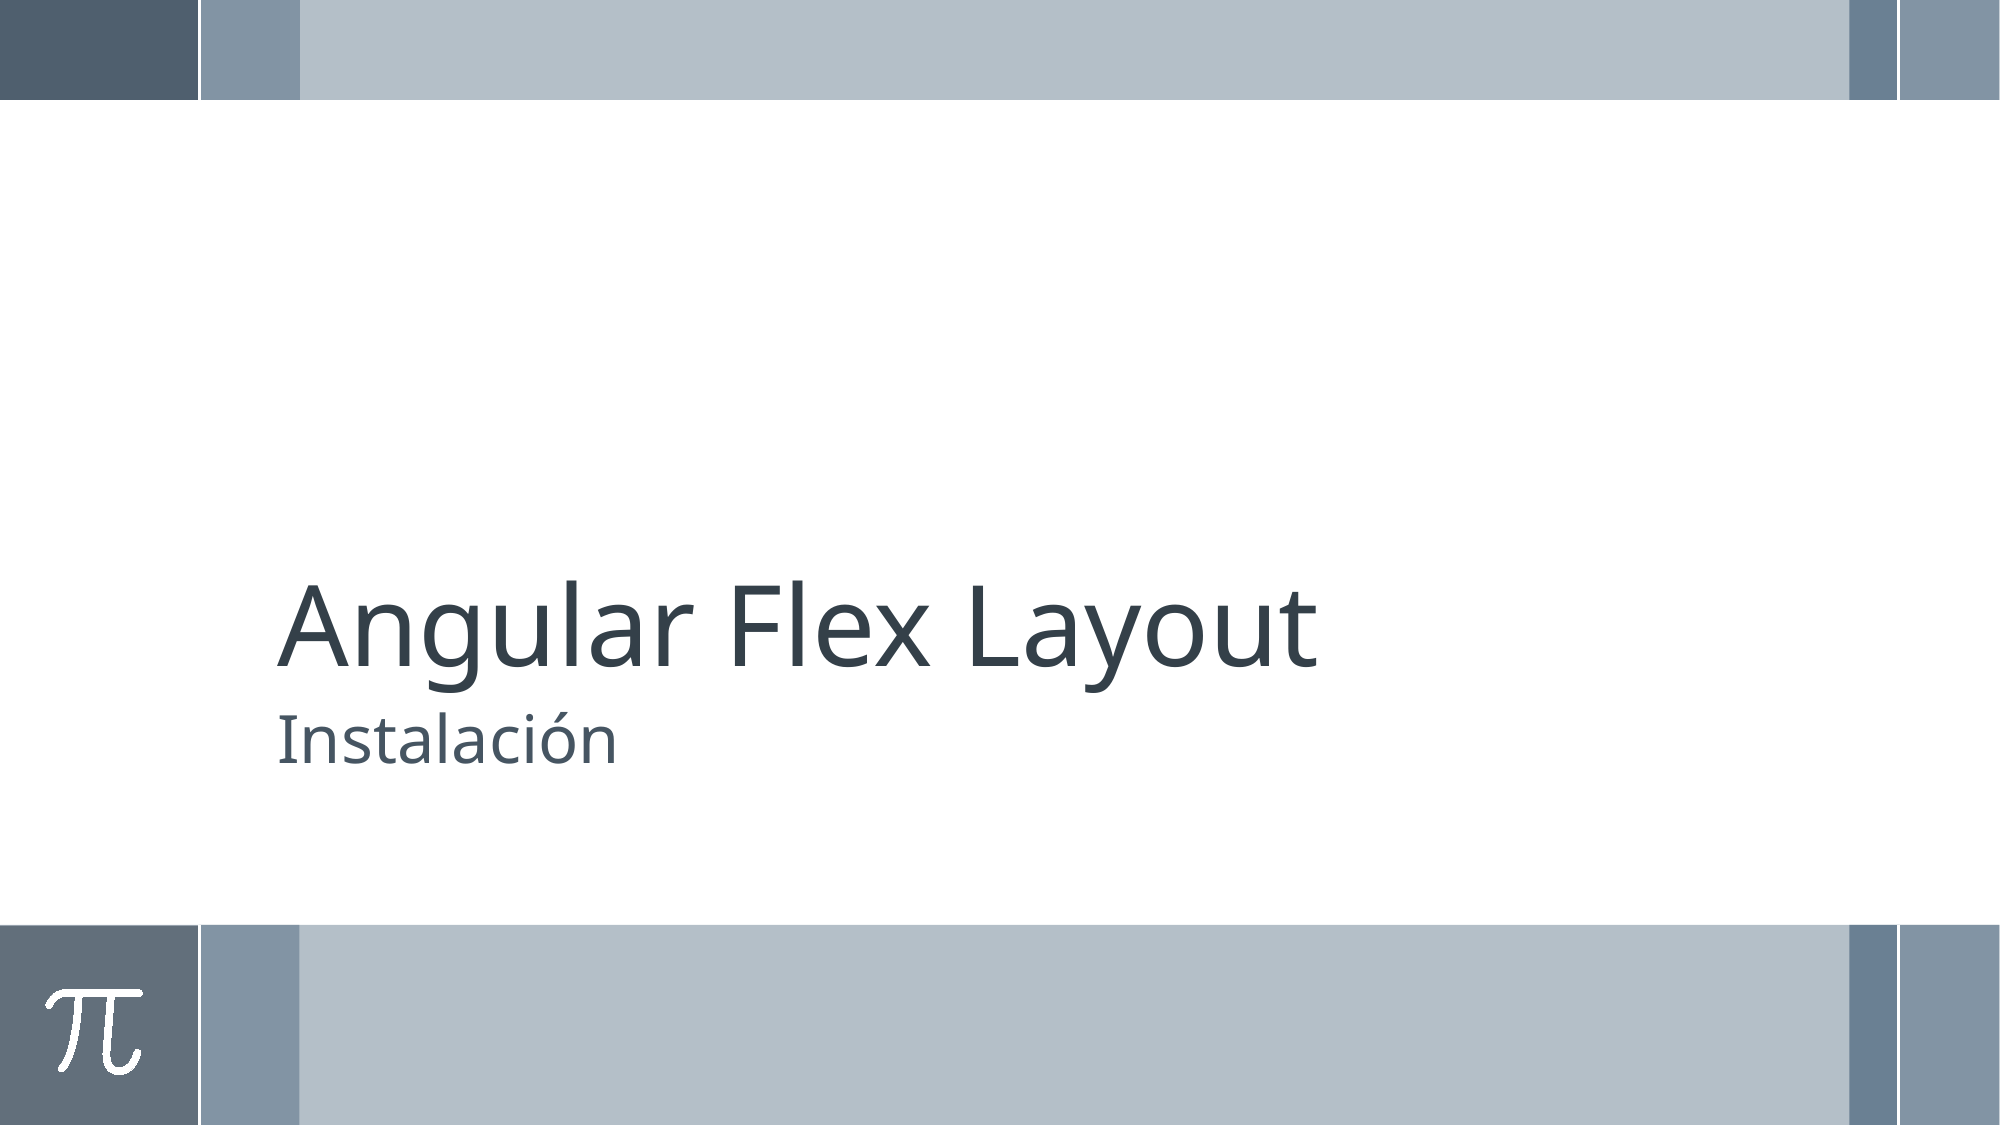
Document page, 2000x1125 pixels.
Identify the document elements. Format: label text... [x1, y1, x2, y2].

title Angular Flex Layout [262, 262, 1622, 698]
list Instalación [262, 698, 1454, 888]
